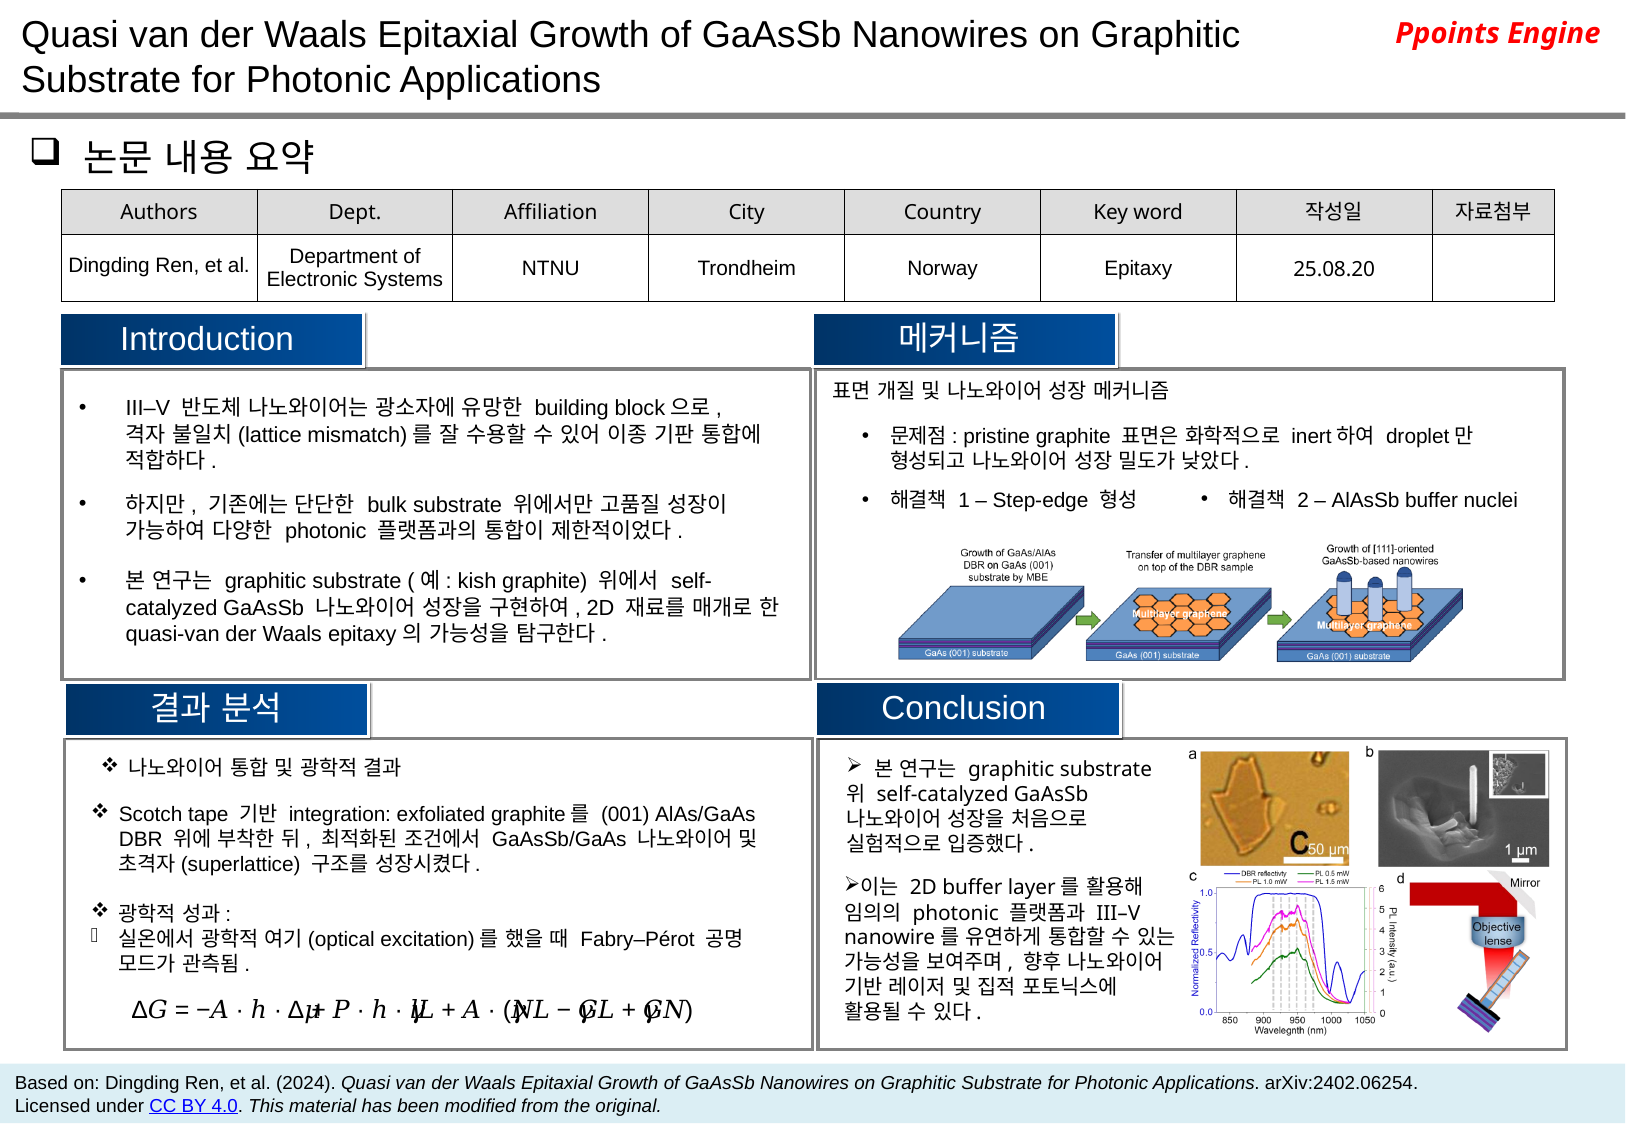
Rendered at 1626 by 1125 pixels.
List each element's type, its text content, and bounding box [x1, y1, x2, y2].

table_cell Epitaxy [1041, 235, 1236, 301]
text_box 이는 2D buffer layer를 활용해 임의의 photonic 플랫폼과 III–V nanowire를 유연하게 통합할 수 있는 가능성을 보여주며, 향후 나노와이어 기반 레이저 및 집적 포토닉스에 활용될 수 있다. [829, 866, 1173, 1032]
text_box Quasi van der Waals Epitaxial Growth of GaAsSb Nanowires on Graphitic Substrate for Photonic Applications [6, 2, 1344, 108]
picture [886, 537, 1471, 671]
text_box 표면 개질 및 나노와이어 성장 메커니즘 [817, 374, 1555, 411]
table_header City [649, 190, 844, 234]
table_header Key word [1041, 190, 1236, 234]
text_box 나노와이어 통합 및 광학적 결과 [85, 747, 417, 788]
table_cell [1433, 235, 1554, 301]
text_box 문제점: pristine graphite 표면은 화학적으로 inert하여 droplet만 형성되고 나노와이어 성장 밀도가 낮았다. [847, 415, 1491, 479]
text_box [62, 369, 811, 680]
text_box Based on: Dingding Ren, et al. (2024). Quasi van der Waals Epitaxial Growth of GaAsSb Nanowires on Graphitic Substrate for Photonic Applications. arXiv:2402.06254. Licensed under CC BY 4.0. This material has been modified from the original. [0, 1063, 1626, 1124]
text_box Conclusion [815, 681, 1121, 737]
table_cell Dingding Ren, et al. [62, 235, 257, 301]
table_header Authors [62, 190, 257, 234]
text_box 해결책 1 – Step-edge 형성 [847, 479, 1276, 520]
text_box Δ𝐺 = −𝐴 · ℎ · Δ𝜇 + 𝑃 · ℎ · 𝛾𝑙𝐿 + 𝐴 · (𝛾𝑁𝐿 − 𝛾𝐺𝐿 + 𝛾𝐺𝑁) [116, 986, 734, 1032]
text_box [815, 369, 1565, 680]
picture [1178, 742, 1559, 1042]
text_box 하지만, 기존에는 단단한 bulk substrate 위에서만 고품질 성장이 가능하여 다양한 photonic 플랫폼과의 통합이 제한적이었다. [64, 482, 794, 551]
text_box 본 연구는 graphitic substrate (예: kish graphite) 위에서 self-catalyzed GaAsSb 나노와이어 성장을 구현하여, 2D 재료를 매개로 한 quasi-van der Waals epitaxy의 가능성을 탐구한다. [64, 559, 795, 653]
text_box 논문 내용 요약 [14, 126, 1603, 187]
table_header Country [845, 190, 1040, 234]
text_box 해결책 2 – AlAsSb buffer nuclei [1186, 478, 1615, 519]
text_box 본 연구는 graphitic substrate 위 self-catalyzed GaAsSb 나노와이어 성장을 처음으로 실험적으로 입증했다. [831, 747, 1173, 864]
table_header Dept. [258, 190, 452, 234]
table_cell Norway [845, 235, 1040, 301]
table_cell Department of Electronic Systems [258, 235, 452, 301]
text_box Introduction [59, 312, 364, 367]
text_box [64, 738, 813, 1050]
text_box III–V 반도체 나노와이어는 광소자에 유망한 building block으로, 격자 불일치(lattice mismatch)를 잘 수용할 수 있어 이종 기판 통합에 적합하다. [64, 386, 786, 481]
table_cell 25.08.20 [1237, 235, 1432, 301]
table_header 작성일 [1237, 190, 1432, 234]
table_cell NTNU [453, 235, 648, 301]
table_cell Trondheim [649, 235, 844, 301]
text_box 결과 분석 [64, 682, 369, 737]
text_box Scotch tape 기반 integration: exfoliated graphite를 (001) AlAs/GaAs DBR 위에 부착한 뒤, 최적화된 조건에서 GaAsSb/GaAs 나노와이어 및 초격자(superlattice) 구조를 성장시켰다. 광학적 성과: 실온에서 광학적 여기(optical excitation)를 했을 때 Fabry–Pérot 공명 모드가 관측됨. [76, 793, 811, 983]
table_header 자료첨부 [1433, 190, 1554, 234]
text_box [817, 738, 1567, 1050]
table_header Affiliation [453, 190, 648, 234]
text_box 메커니즘 [812, 312, 1117, 367]
